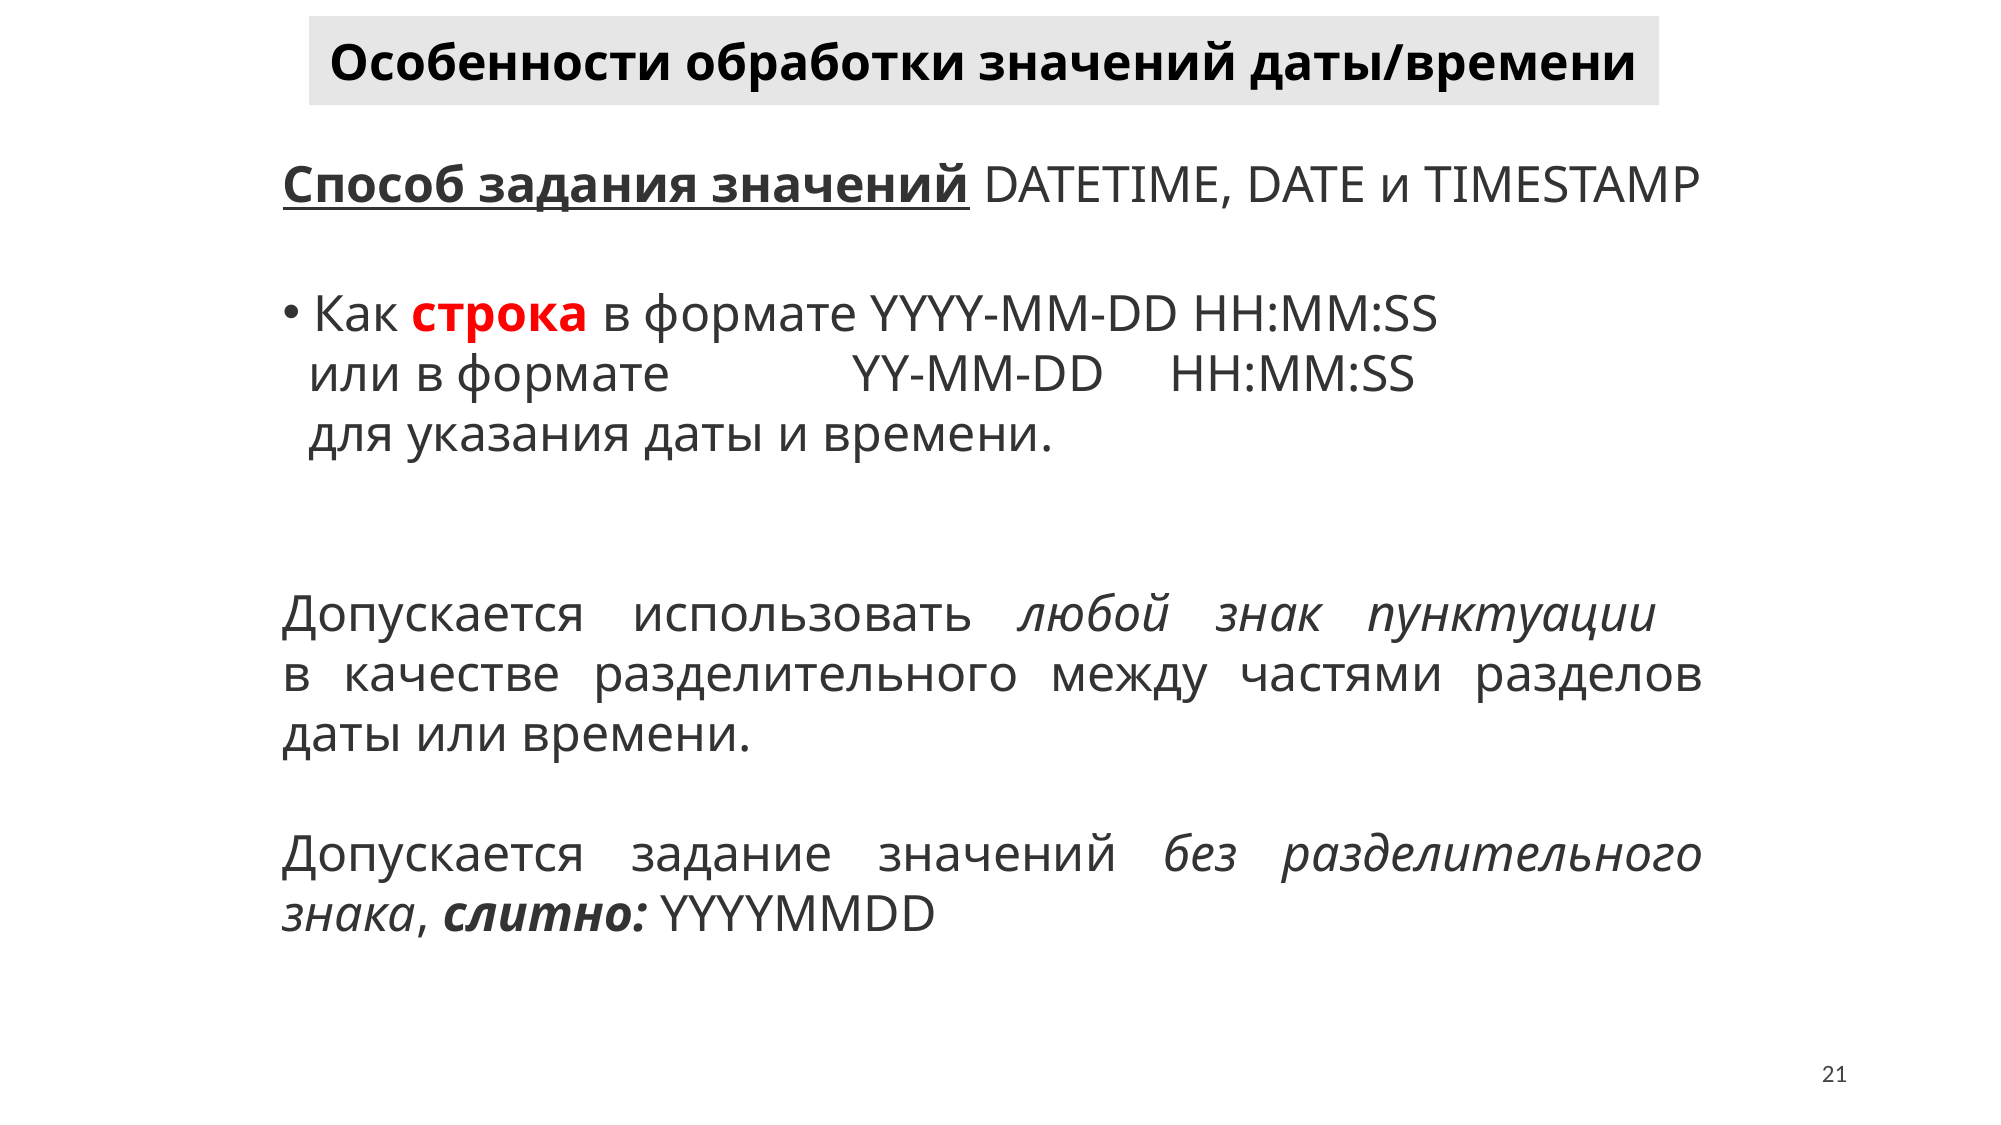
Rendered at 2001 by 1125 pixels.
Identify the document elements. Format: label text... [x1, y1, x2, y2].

slide_number 21 [1412, 1042, 1863, 1103]
text_box Особенности обработки значений даты/времени [309, 16, 1660, 106]
text_box Способ задания значений DATETIME, DATE и TIMESTAMP Как строка в формате YYYY-MM-DD HH:MM:SS или в формате YY-MM-DD HH:MM:SS для указания даты и времени. Допускается использовать любой знак пунктуации в качестве разделительного между частями разделов даты или времени. Допускается задание значений без разделительного знака, слитно: YYYYMMDD [267, 145, 1719, 949]
